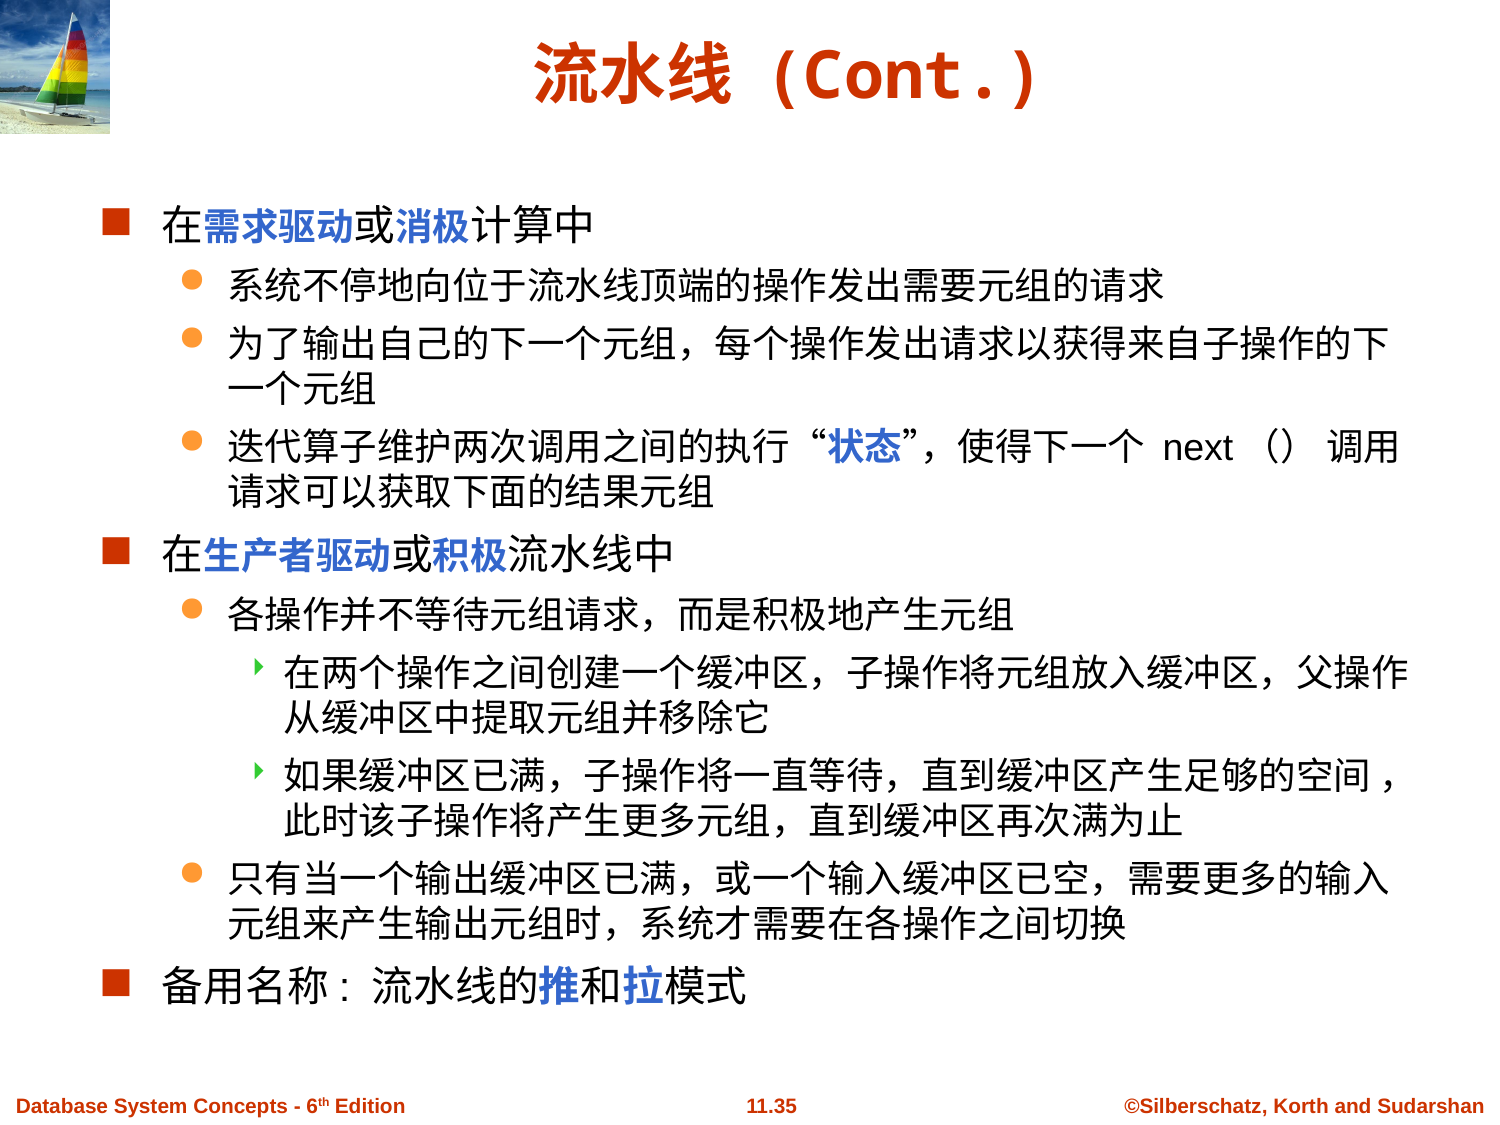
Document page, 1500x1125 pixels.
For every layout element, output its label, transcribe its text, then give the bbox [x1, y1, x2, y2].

title 流水线 (Cont.) [125, 18, 1452, 120]
list 在需求驱动或消极计算中 系统不停地向位于流水线顶端的操作发出需要元组的请求 为了输出自己的下一个元组，每个操作发出请求以获得来自子操作的下一个元组 迭代算子维护两次调用之间的执行“状态”，使得下一个 next（） 调用请求可以获取下面的结果元组 在生产者驱动或积极流水线中 各操作并不等待元组请求，而是积极地产生元组 在两个操作之间创建一个缓冲区，子操作将元组放入缓冲区，父操作从缓冲区中提取元组并移除它 如果缓冲区已满，子操作将一直等待，直到缓冲区产生足够的空间 ，此时该子操作将产生更多元组，直到缓冲区再次满为止 只有当一个输出缓冲区已满，或一个输入缓冲区已空，需要更多的输入元组来产生输出元组时，系统才需要在各操作之间切换 备用名称: 流水线的推和拉模式 [90, 191, 1440, 1075]
picture [0, 0, 110, 134]
